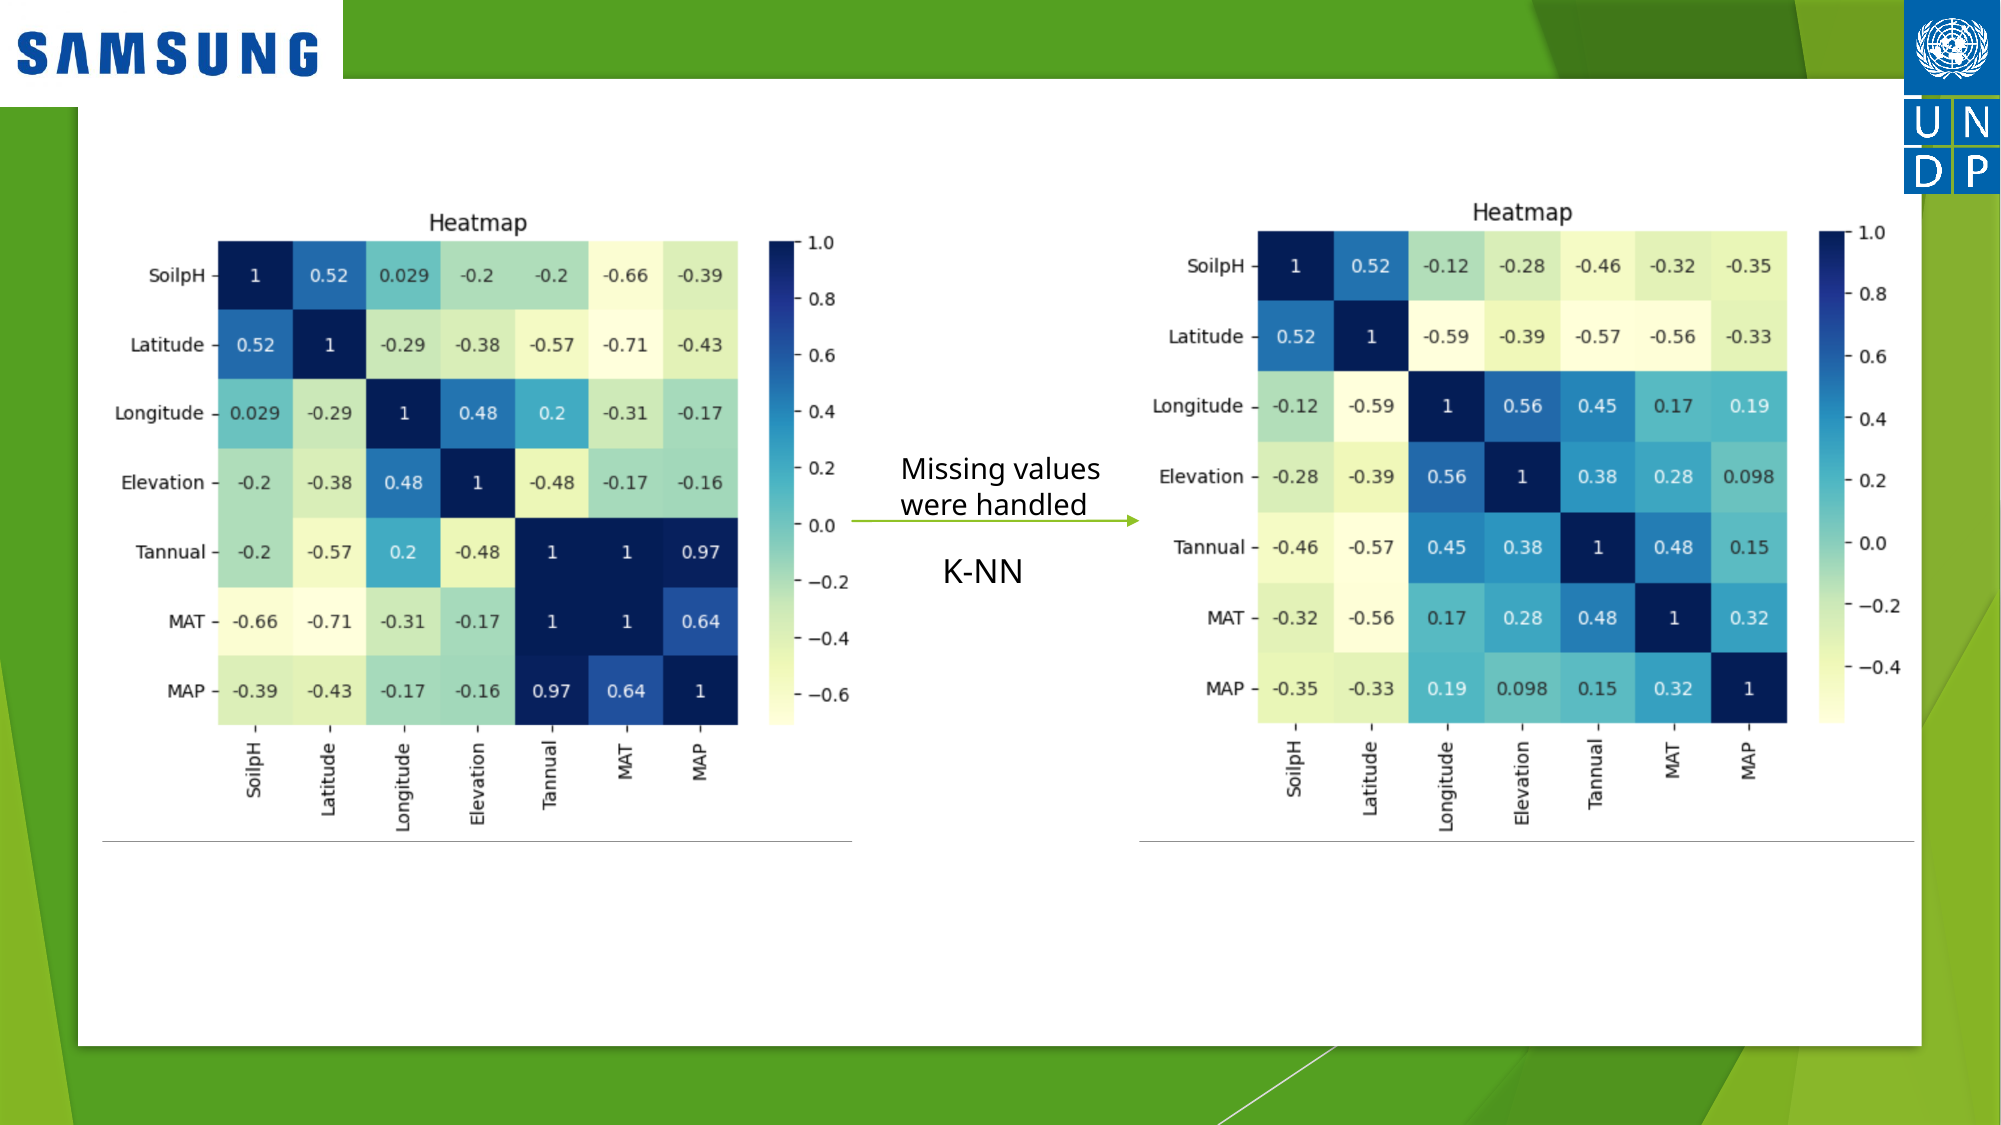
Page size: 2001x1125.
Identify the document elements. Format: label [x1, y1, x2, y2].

text_box [0, 0, 2000, 1125]
picture [1903, 0, 2000, 194]
picture [1138, 199, 1915, 843]
picture [0, 0, 344, 108]
list [101, 199, 853, 843]
